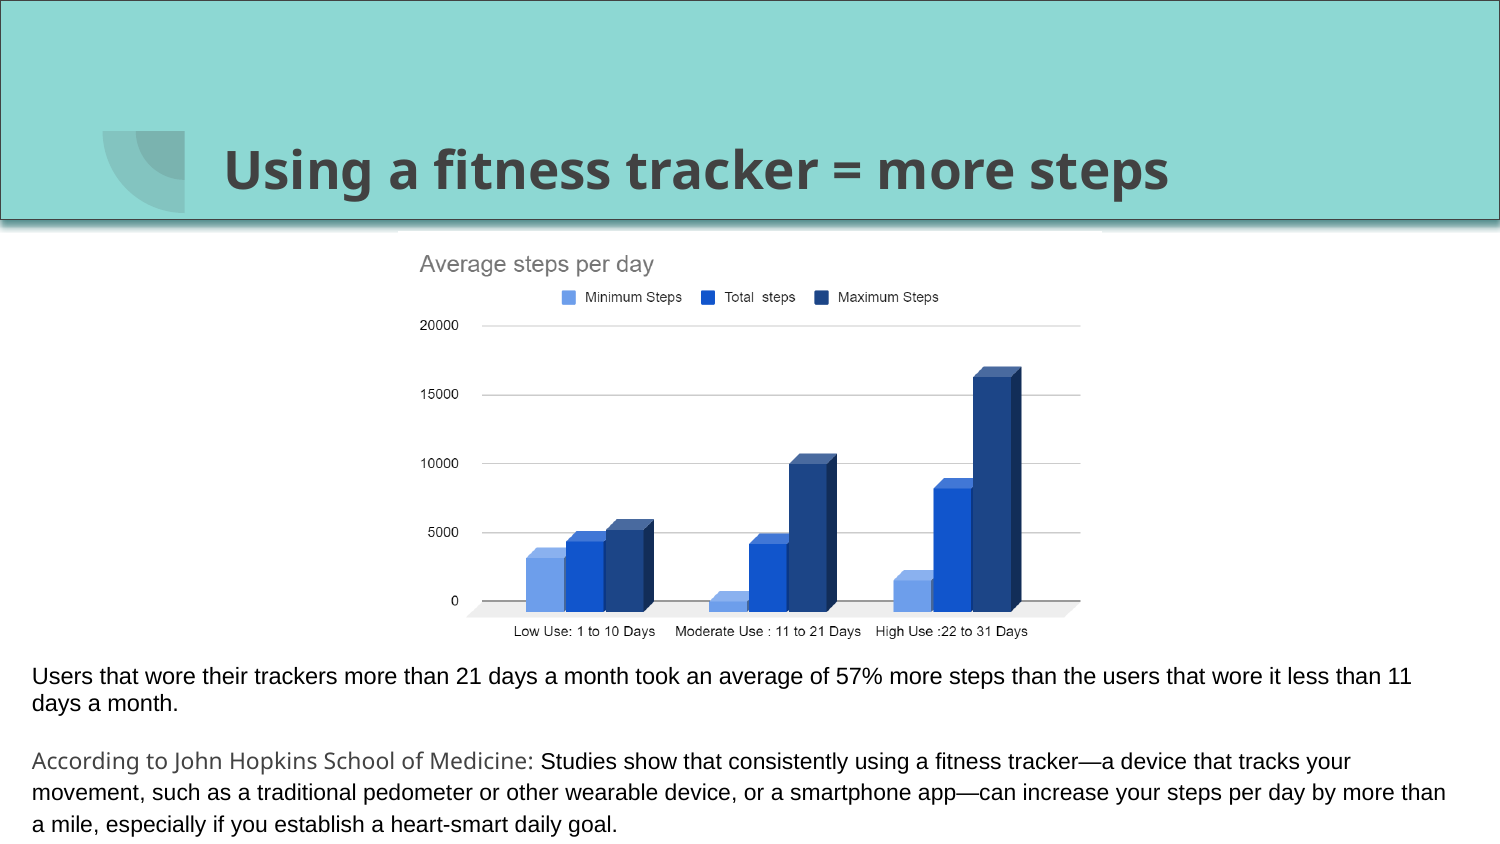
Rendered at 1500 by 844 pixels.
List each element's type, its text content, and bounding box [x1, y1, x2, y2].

picture [398, 231, 1102, 660]
title Using a fitness tracker = more steps [208, 121, 1332, 216]
list Users that wore their trackers more than 21 days a month took an average of 57% more steps than the users that wore it less than 11 days a month. According to John Hopkins School of Medicine: Studies show that consistently using a fitness tracker—a device that tracks your movement, such as a traditional pedometer or other wearable device, or a smartphone app—can increase your steps per day by more than a mile, especially if you establish a heart-smart daily goal. [16, 648, 1463, 844]
